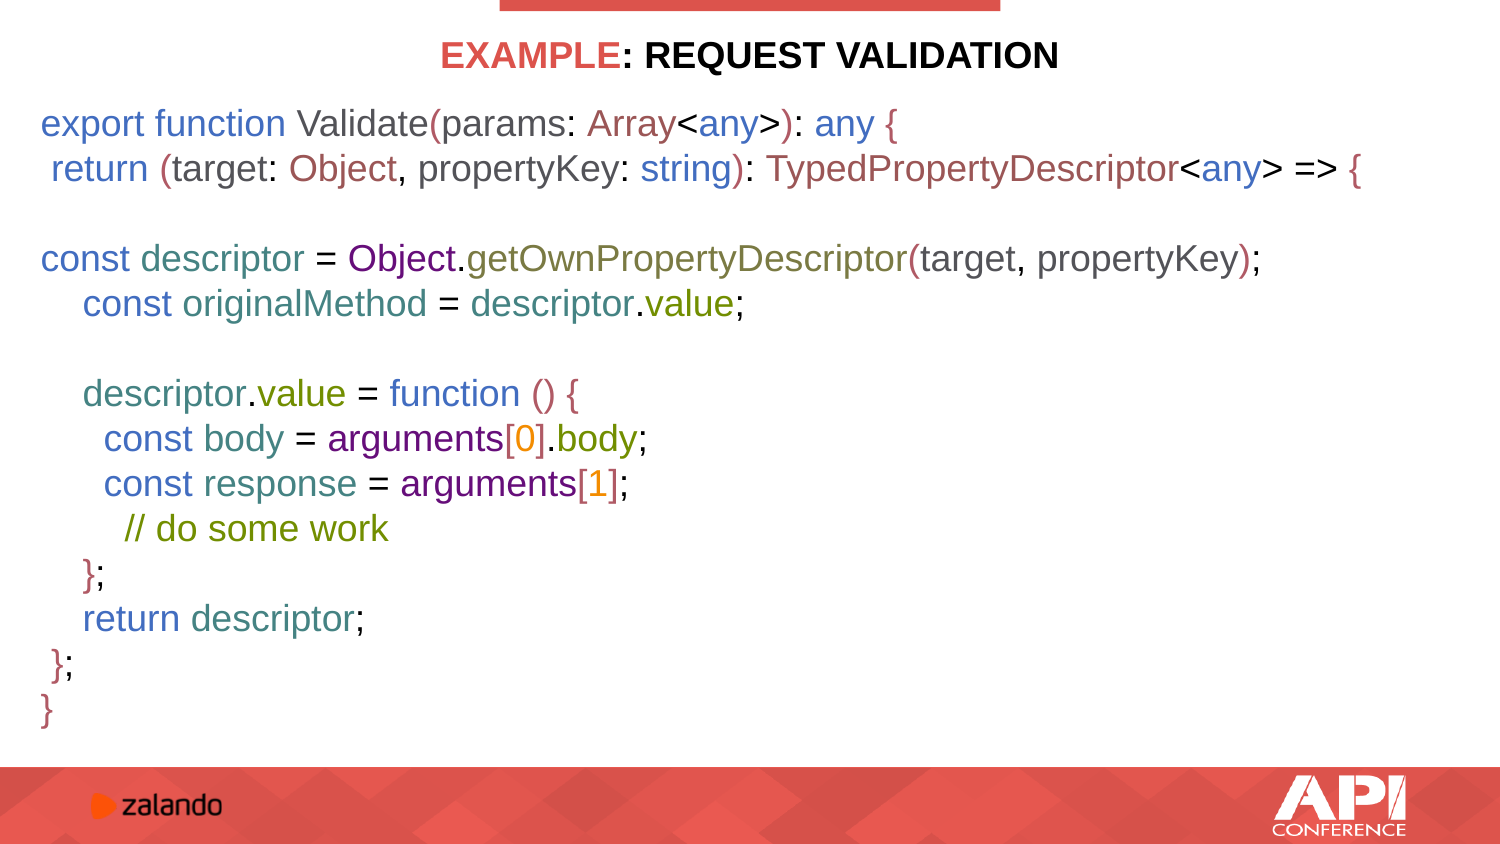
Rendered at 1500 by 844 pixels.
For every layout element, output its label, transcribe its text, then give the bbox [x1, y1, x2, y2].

picture [0, 0, 1500, 844]
text_box export function Validate(params: Array<any>): any { return (target: Object, propertyKey: string): TypedPropertyDescriptor<any> => { const descriptor = Object.getOwnPropertyDescriptor(target, propertyKey); const originalMethod = descriptor.value; descriptor.value = function () { const body = arguments[0].body; const response = arguments[1]; // do some work }; return descriptor; }; } [25, 83, 1485, 762]
title EXAMPLE: REQUEST VALIDATION [97, 0, 1403, 83]
